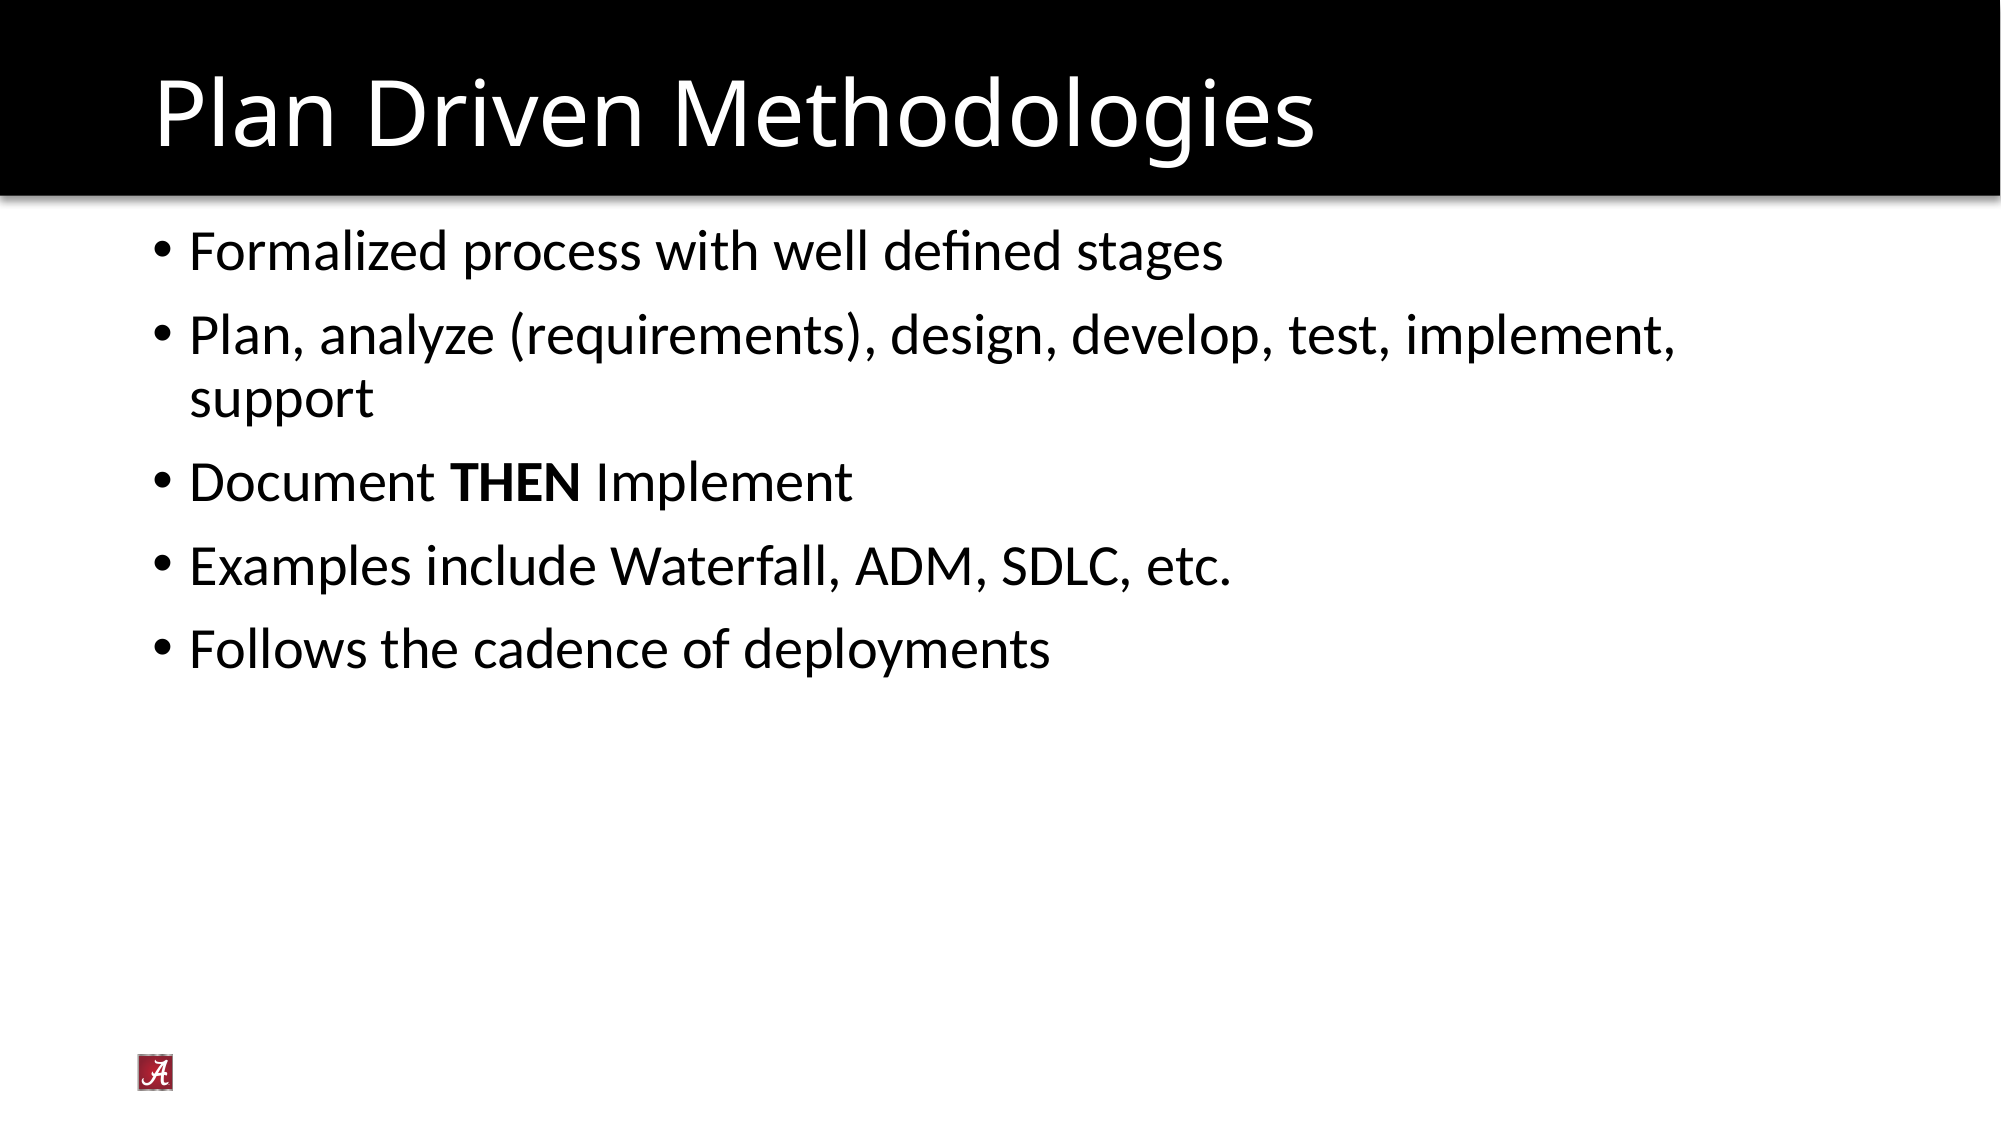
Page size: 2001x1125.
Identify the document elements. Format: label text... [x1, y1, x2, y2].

list Formalized process with well defined stages Plan, analyze (requirements), design, develop, test, implement, support Document THEN Implement Examples include Waterfall, ADM, SDLC, etc. Follows the cadence of deployments [137, 212, 1863, 1014]
title Plan Driven Methodologies [137, 59, 1863, 196]
